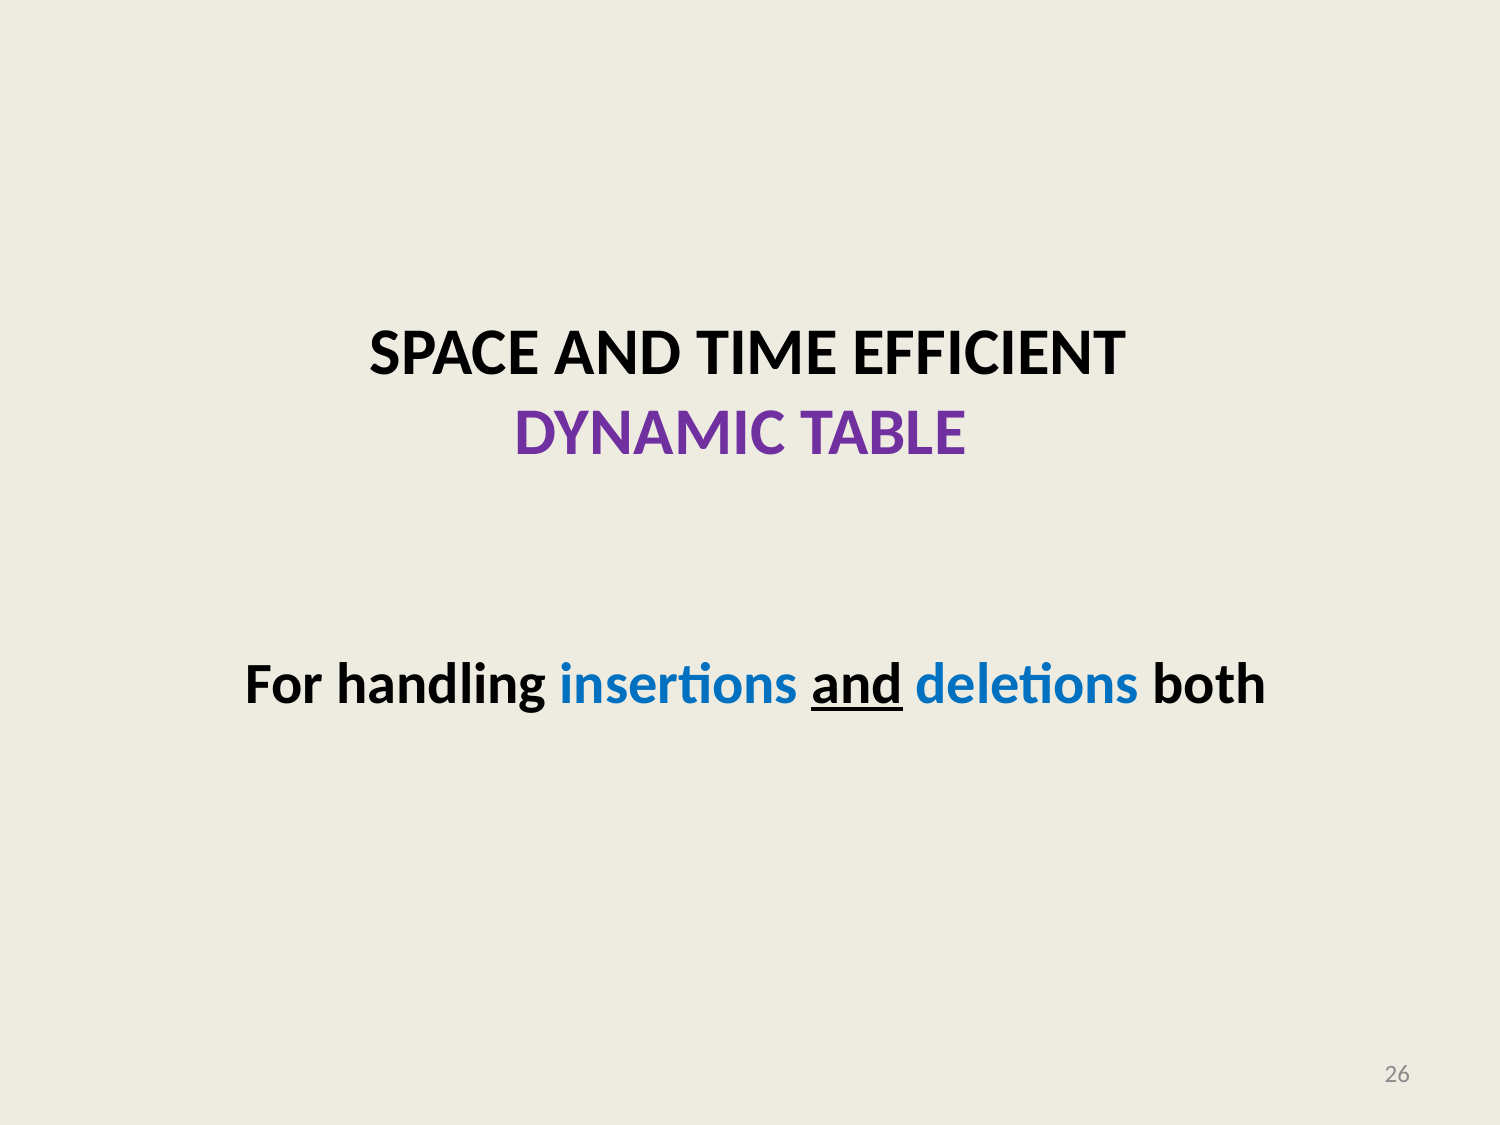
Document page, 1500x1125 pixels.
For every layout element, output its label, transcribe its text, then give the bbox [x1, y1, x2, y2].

title SPACE and TIME Efficient Dynamic Table [118, 299, 1394, 476]
list For handling insertions and deletions both [118, 476, 1394, 723]
slide_number 26 [1074, 1042, 1425, 1103]
